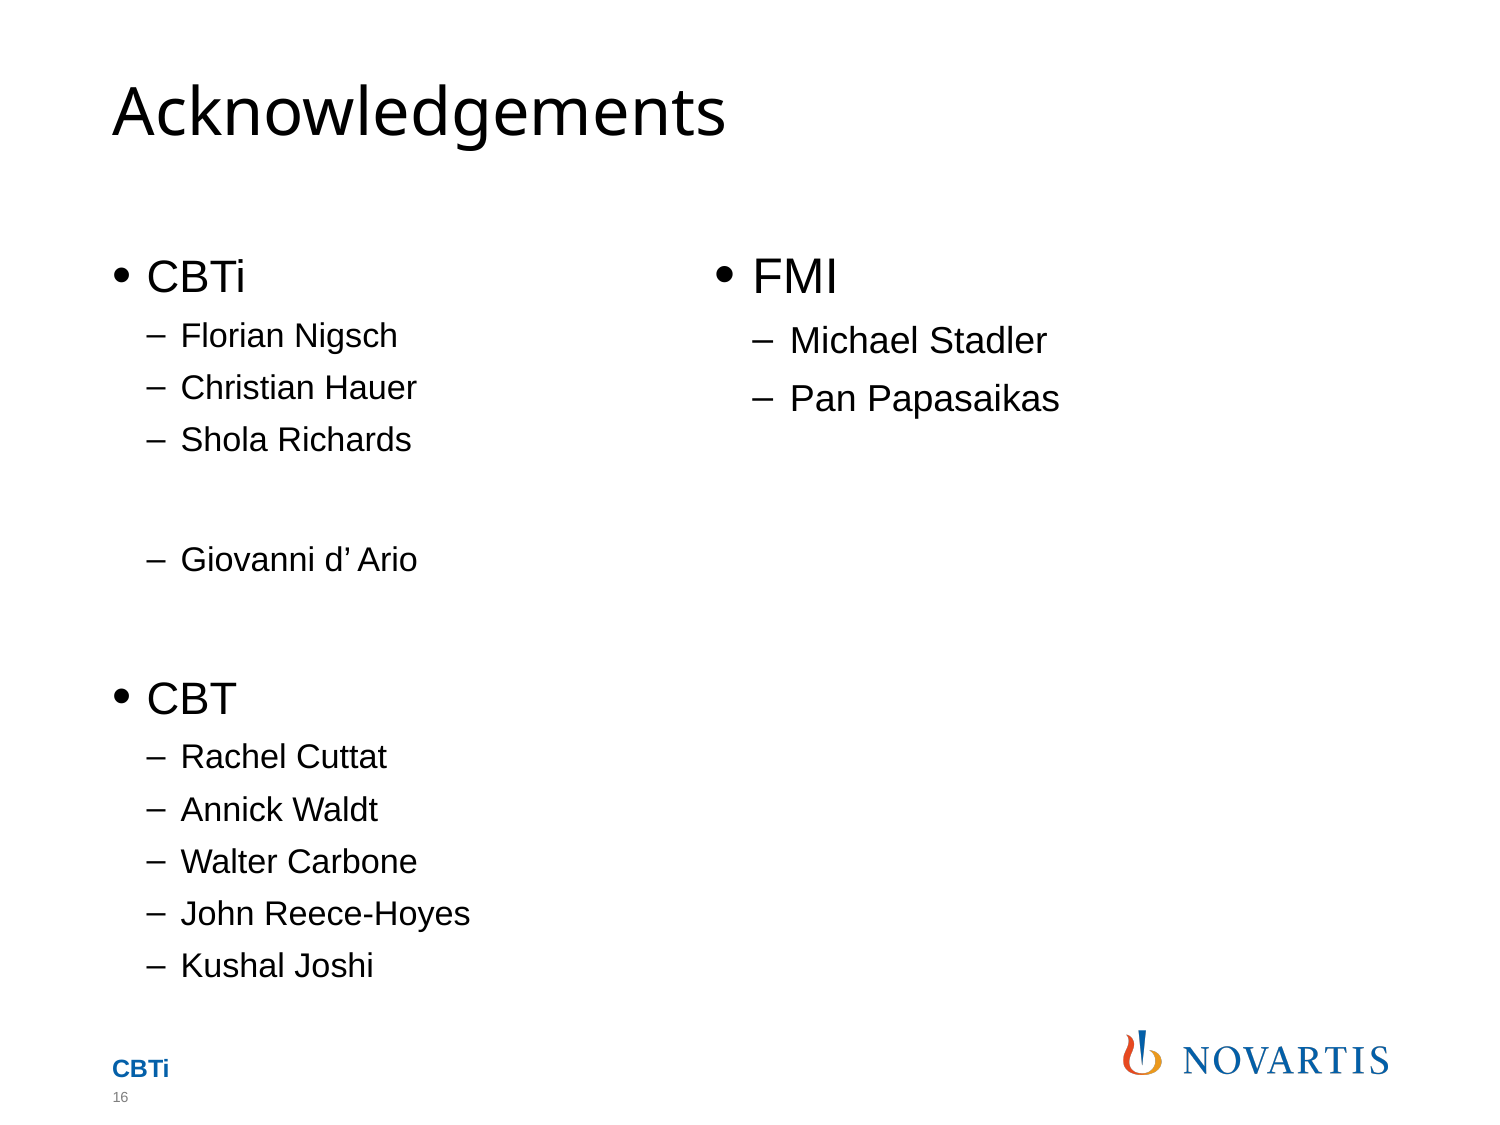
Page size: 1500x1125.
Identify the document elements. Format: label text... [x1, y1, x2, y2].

text_box FMI Michael Stadler Pan Papasaikas [714, 243, 1353, 986]
list CBTi Florian Nigsch Christian Hauer Shola Richards Giovanni d’ Ario CBT Rachel Cuttat Annick Waldt Walter Carbone John Reece-Hoyes Kushal Joshi [112, 247, 750, 990]
picture [1120, 1027, 1391, 1078]
title Acknowledgements [112, 75, 1388, 233]
slide_number 16 [112, 1087, 150, 1125]
